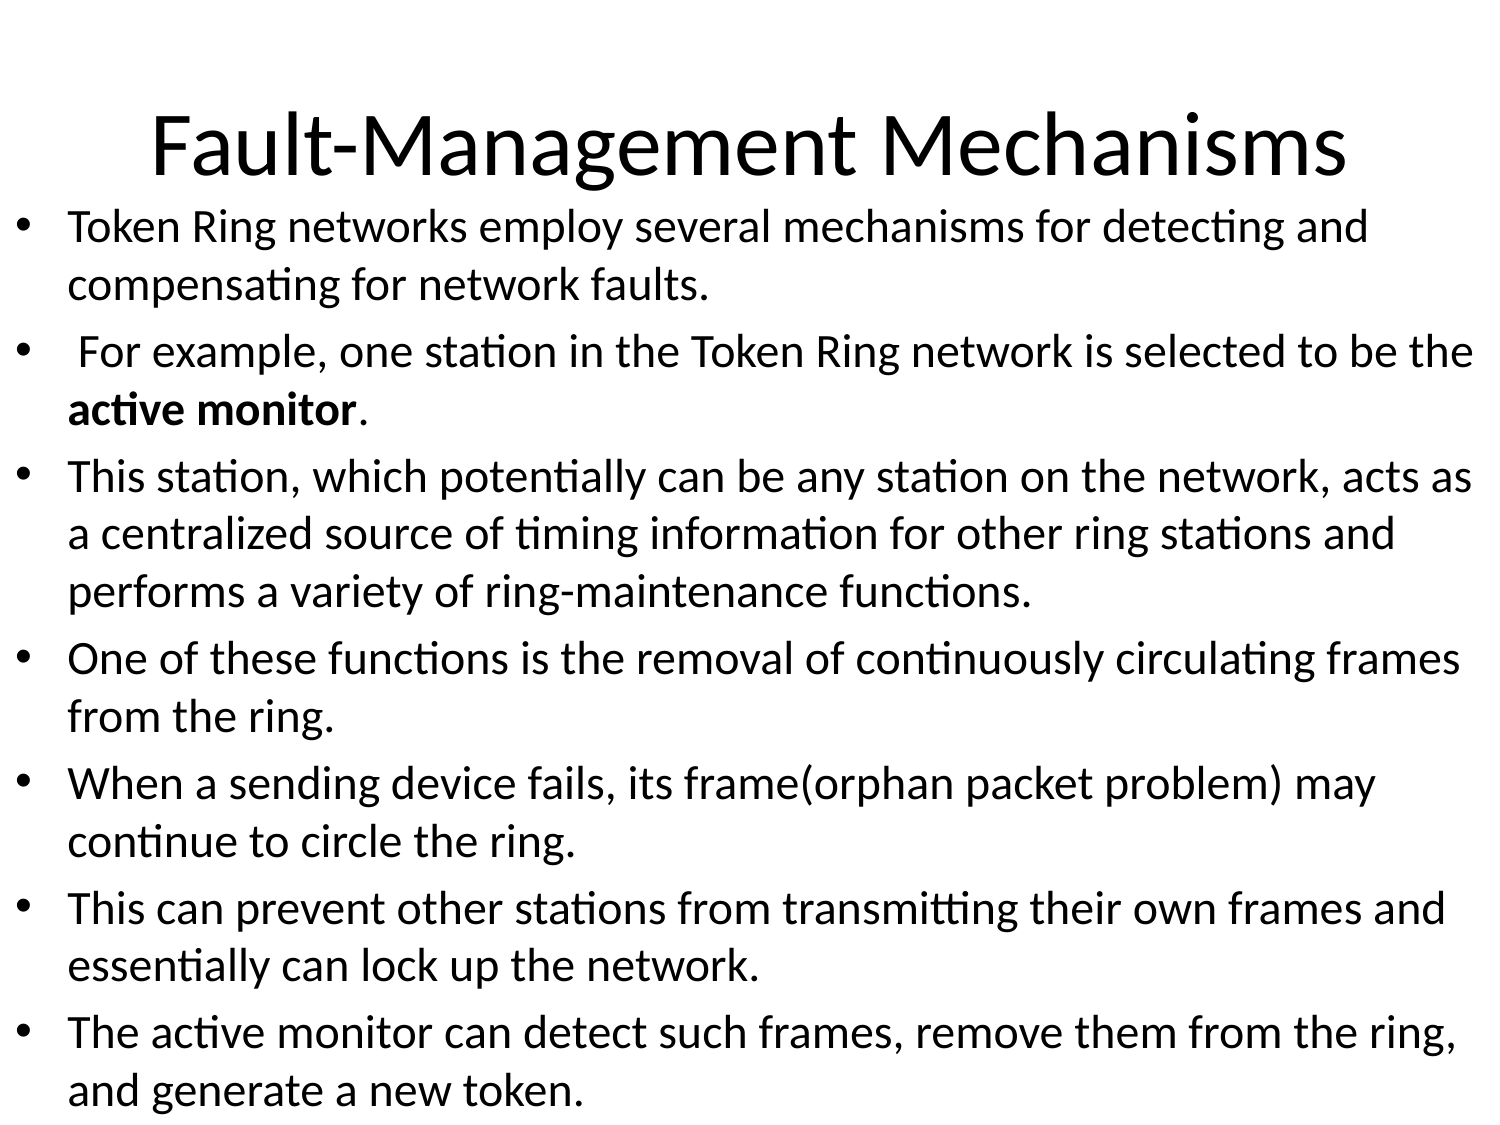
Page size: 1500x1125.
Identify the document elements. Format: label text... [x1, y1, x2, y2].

title Fault-Management Mechanisms [75, 45, 1425, 187]
list Token Ring networks employ several mechanisms for detecting and compensating for network faults. For example, one station in the Token Ring network is selected to be the active monitor. This station, which potentially can be any station on the network, acts as a centralized source of timing information for other ring stations and performs a variety of ring-maintenance functions. One of these functions is the removal of continuously circulating frames from the ring. When a sending device fails, its frame(orphan packet problem) may continue to circle the ring. This can prevent other stations from transmitting their own frames and essentially can lock up the network. The active monitor can detect such frames, remove them from the ring, and generate a new token. [0, 187, 1500, 1125]
